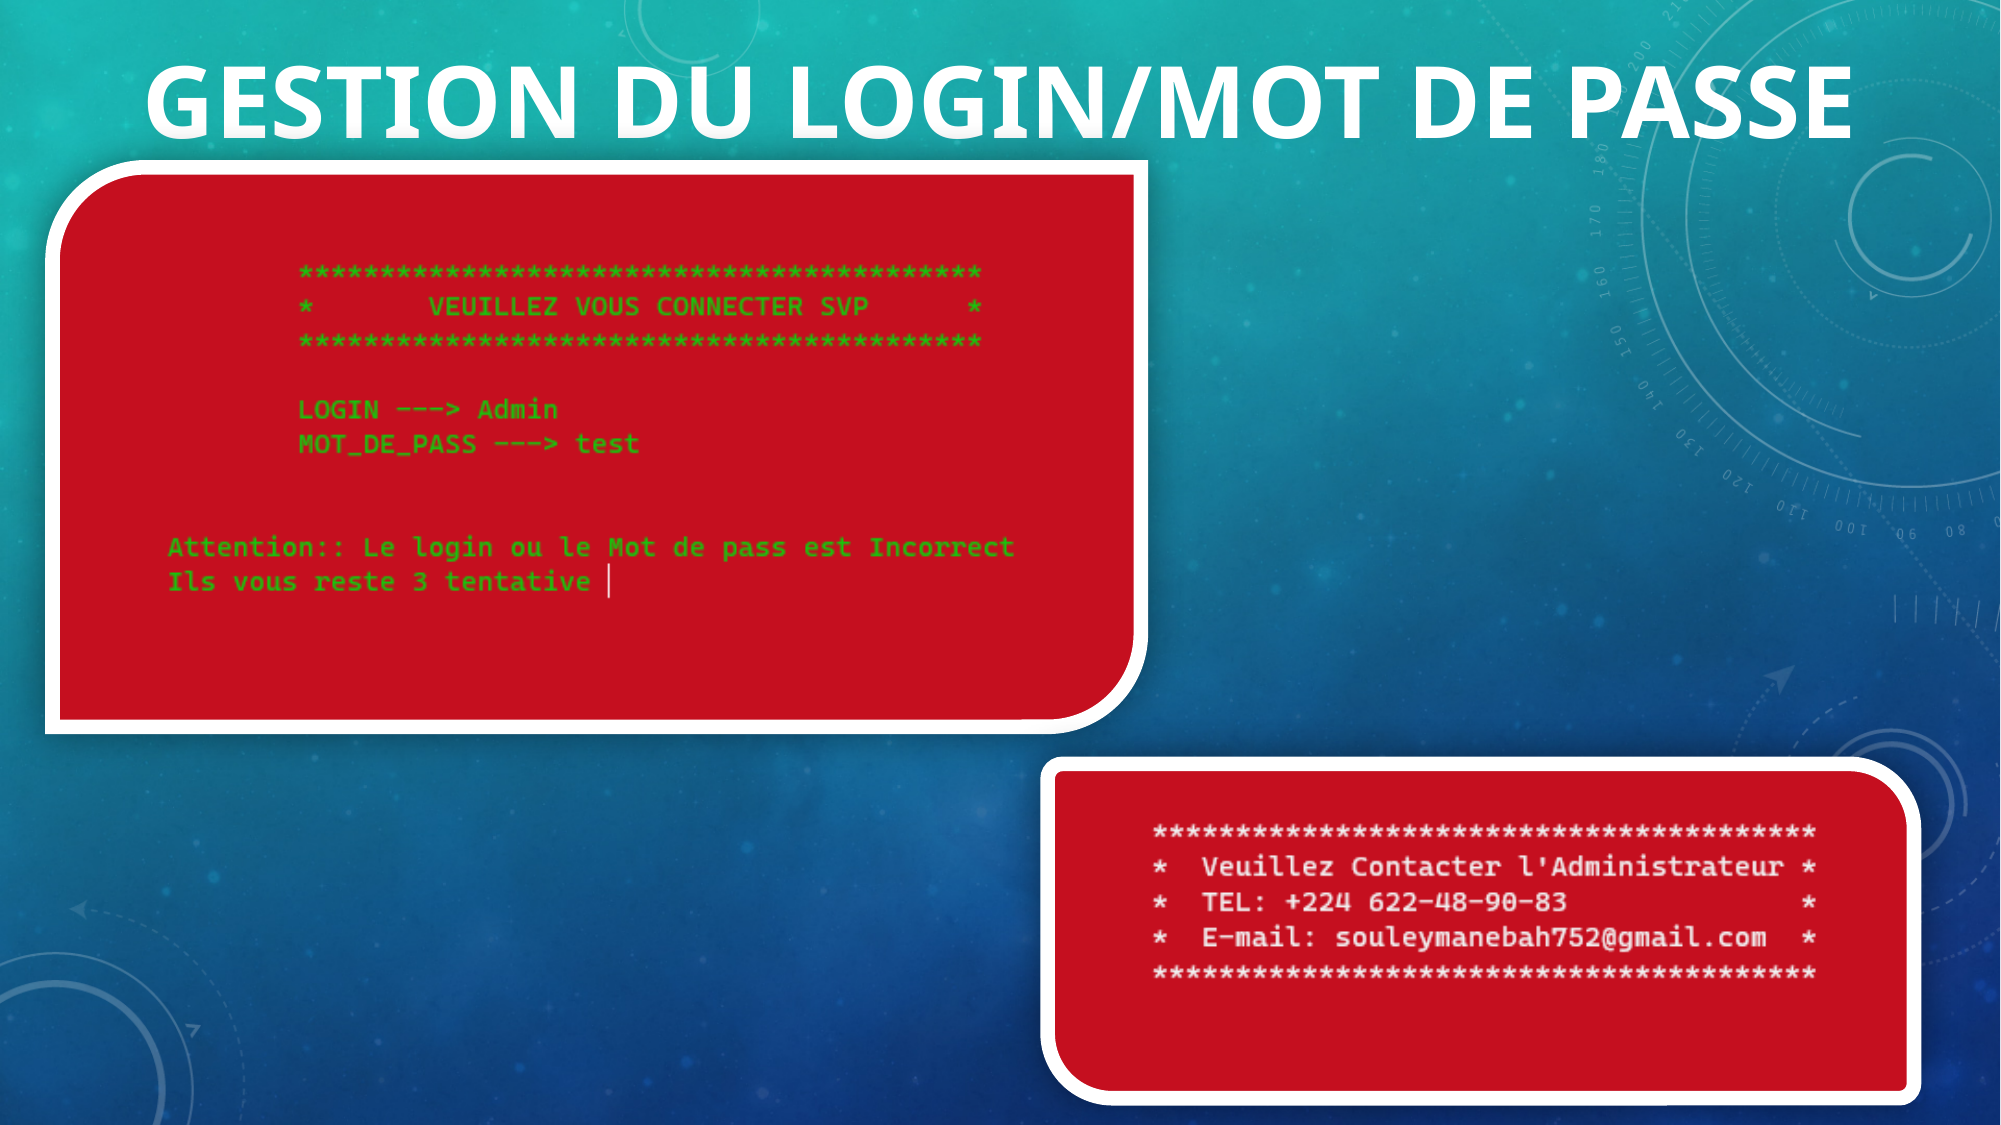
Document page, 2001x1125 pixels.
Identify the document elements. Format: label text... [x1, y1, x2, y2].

picture [0, 0, 2001, 1125]
text_box GESTION DU LOGIN/MOT DE PASSE [127, 30, 1873, 166]
